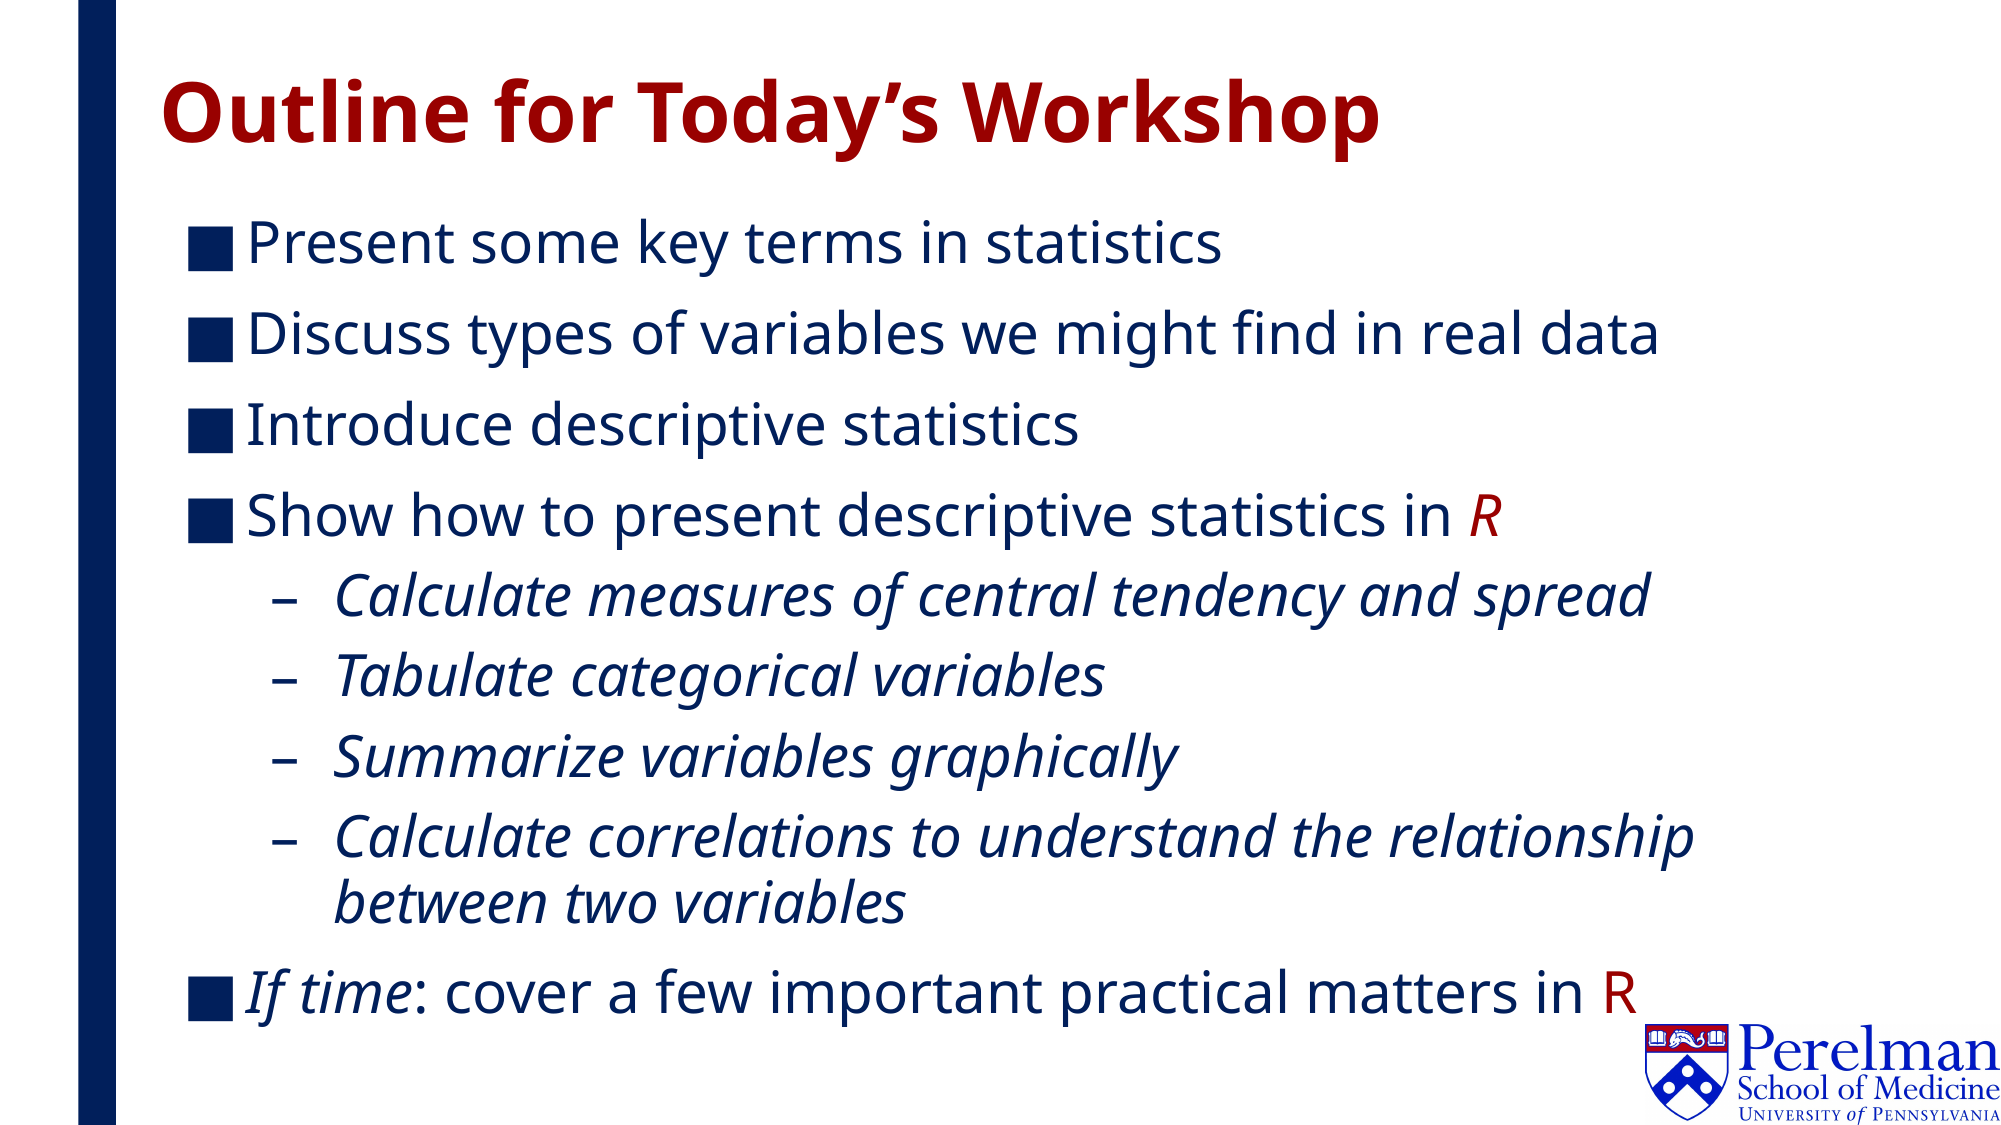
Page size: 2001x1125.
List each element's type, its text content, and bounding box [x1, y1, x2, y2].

title Outline for Today’s Workshop [145, 39, 1942, 192]
list Present some key terms in statistics Discuss types of variables we might find in real data Introduce descriptive statistics Show how to present descriptive statistics in R Calculate measures of central tendency and spread Tabulate categorical variables Summarize variables graphically Calculate correlations to understand the relationship between two variables If time: cover a few important practical matters in R [168, 203, 1864, 1064]
picture [1645, 1024, 2000, 1125]
